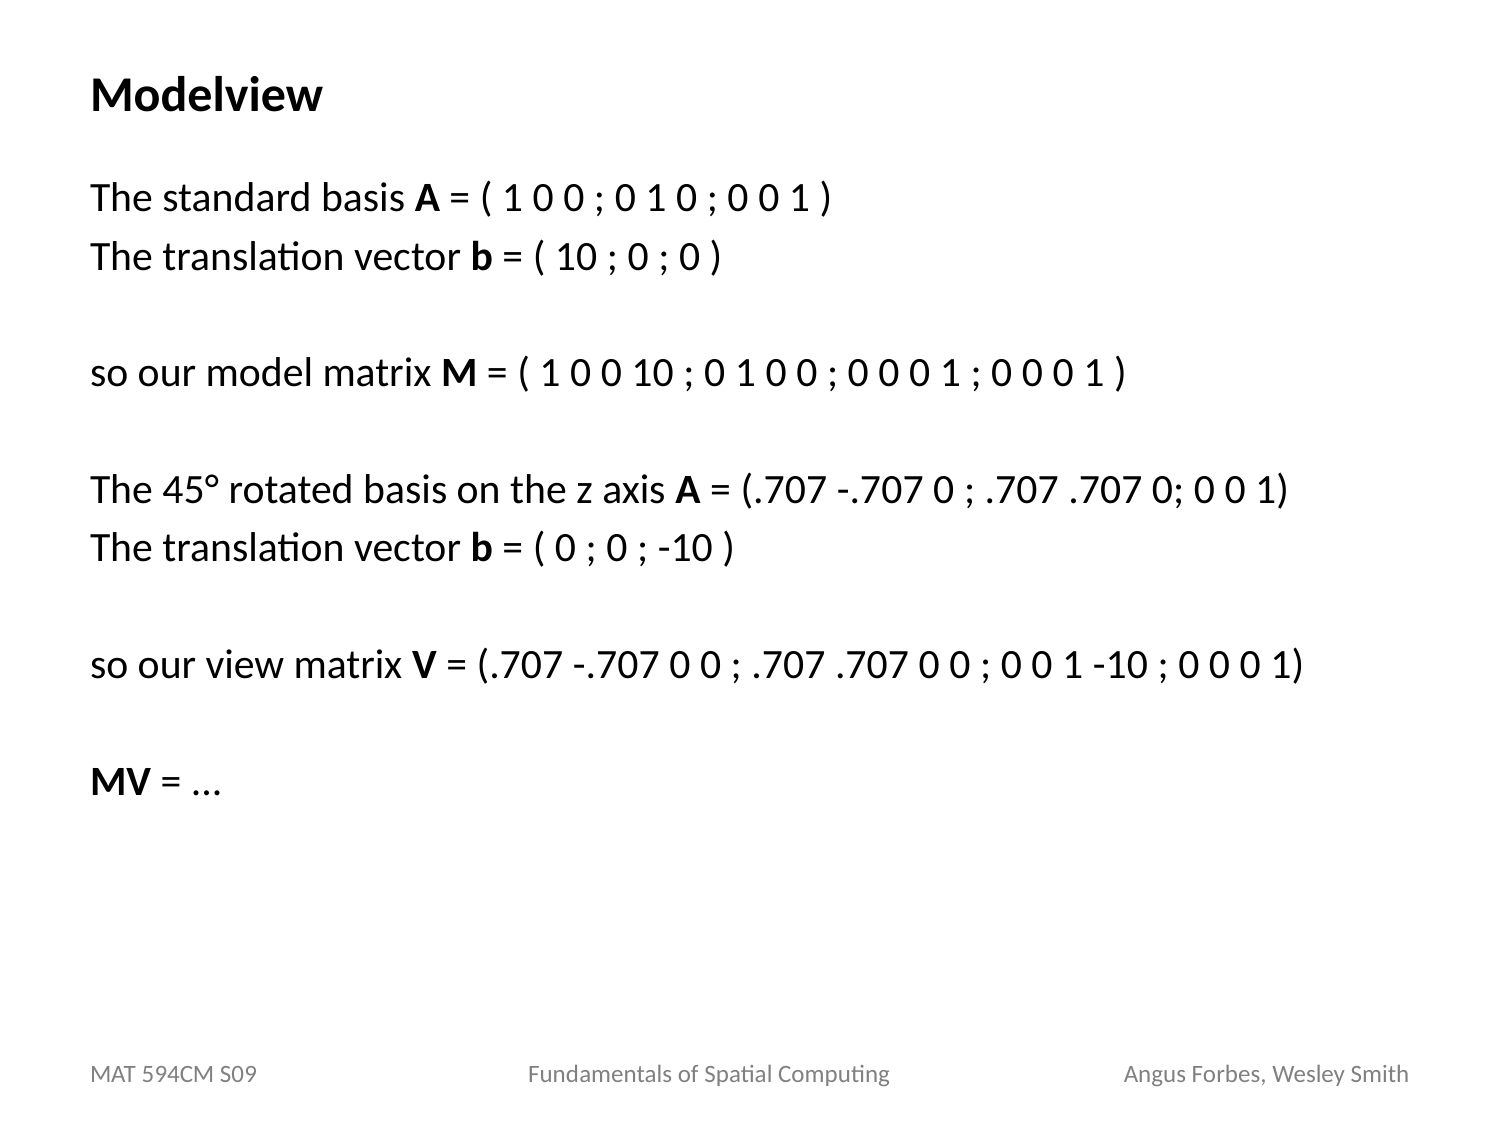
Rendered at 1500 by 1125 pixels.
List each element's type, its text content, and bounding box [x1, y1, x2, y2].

list The standard basis A = ( 1 0 0 ; 0 1 0 ; 0 0 1 ) The translation vector b = ( 10 ; 0 ; 0 ) so our model matrix M = ( 1 0 0 10 ; 0 1 0 0 ; 0 0 0 1 ; 0 0 0 1 ) The 45° rotated basis on the z axis A = (.707 -.707 0 ; .707 .707 0; 0 0 1) The translation vector b = ( 0 ; 0 ; -10 ) so our view matrix V = (.707 -.707 0 0 ; .707 .707 0 0 ; 0 0 1 -10 ; 0 0 0 1) MV = ... [75, 162, 1425, 1043]
title Modelview [75, 45, 1425, 138]
